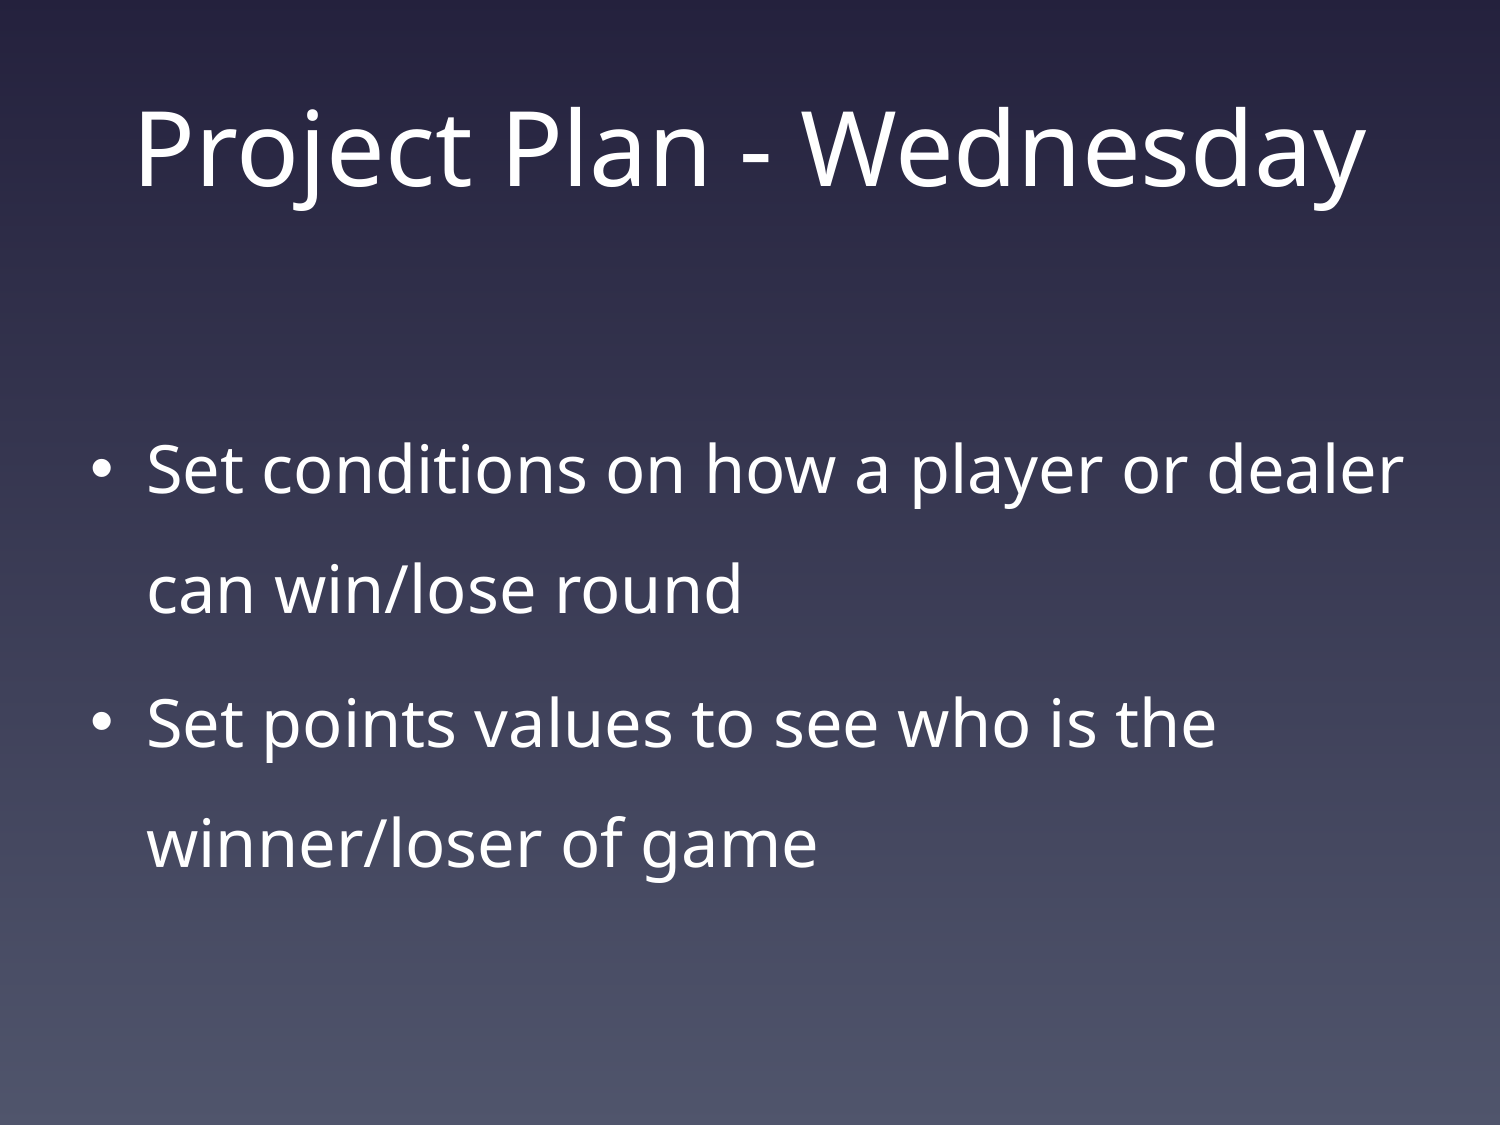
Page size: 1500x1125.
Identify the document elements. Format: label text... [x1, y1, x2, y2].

list Set conditions on how a player or dealer can win/lose round Set points values to see who is the winner/loser of game [75, 262, 1425, 1005]
title Project Plan - Wednesday [75, 75, 1425, 262]
